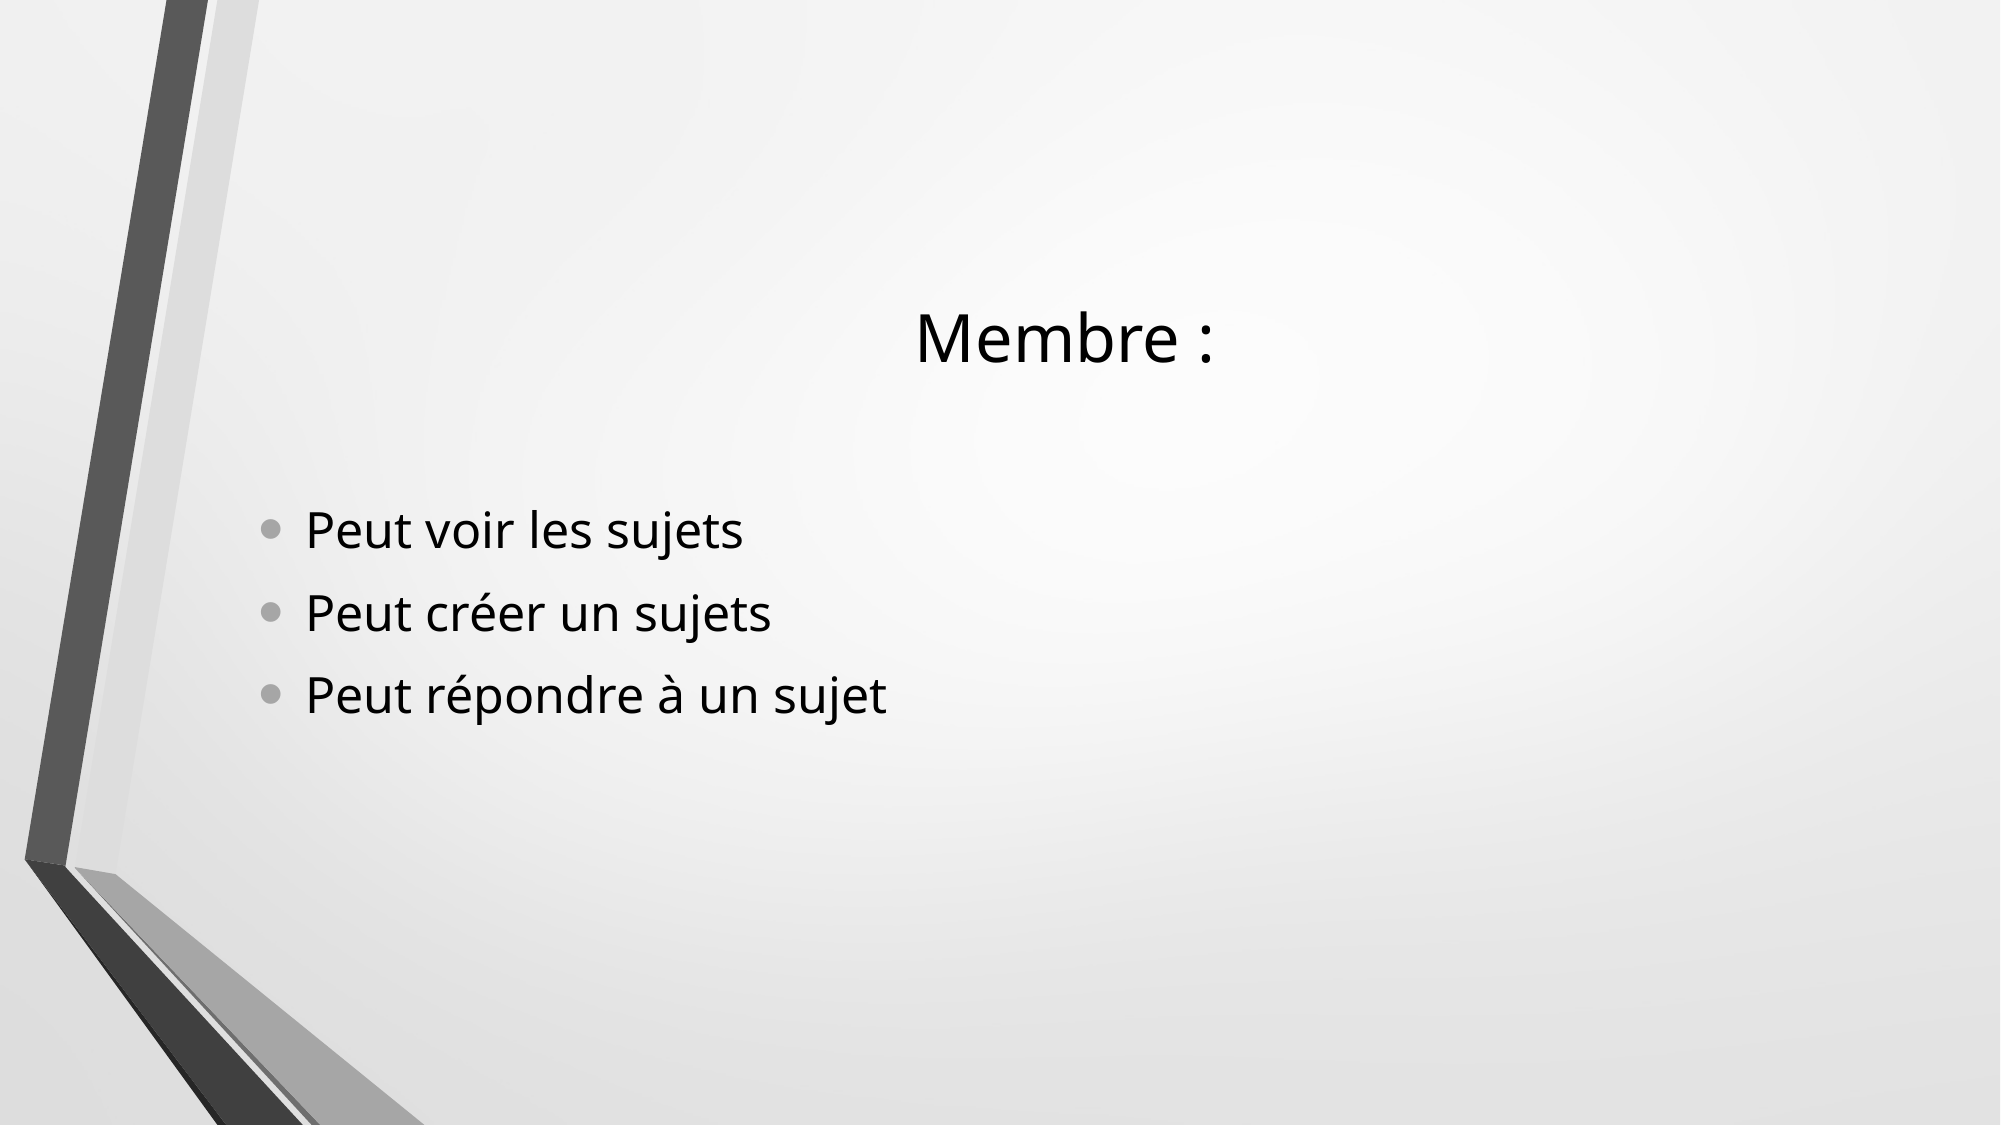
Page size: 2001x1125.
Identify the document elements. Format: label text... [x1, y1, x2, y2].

title Membre : [243, 112, 1887, 400]
list Peut voir les sujets Peut créer un sujets Peut répondre à un sujet [243, 437, 1887, 950]
